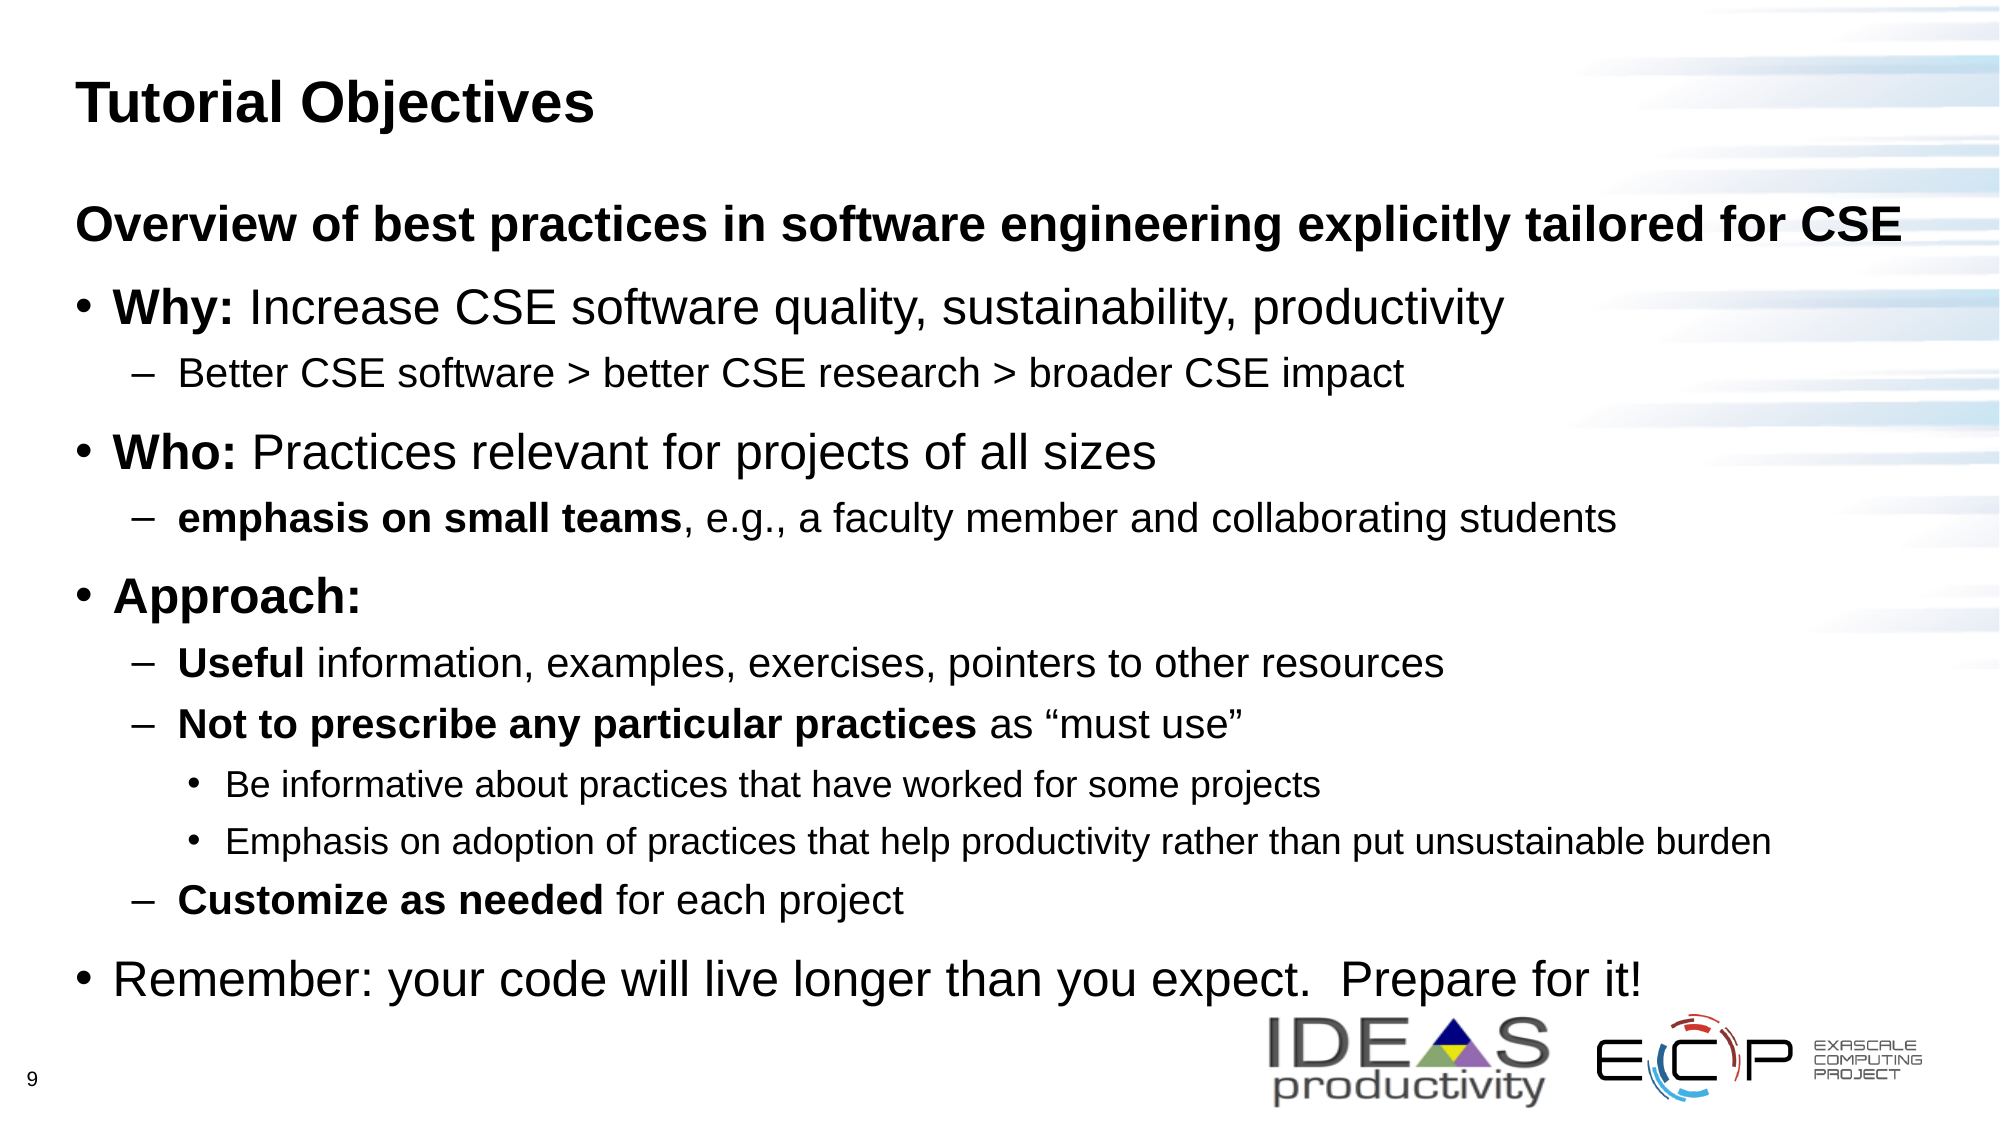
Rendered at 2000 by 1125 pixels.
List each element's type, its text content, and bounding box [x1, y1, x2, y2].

picture [1257, 1009, 1560, 1115]
title Tutorial Objectives [59, 67, 1926, 190]
picture [1531, 0, 2000, 669]
list Overview of best practices in software engineering explicitly tailored for CSE Why: Increase CSE software quality, sustainability, productivity Better CSE software > better CSE research > broader CSE impact Who: Practices relevant for projects of all sizes emphasis on small teams, e.g., a faculty member and collaborating students Approach: Useful information, examples, exercises, pointers to other resources Not to prescribe any particular practices as “must use” Be informative about practices that have worked for some projects Emphasis on adoption of practices that help productivity rather than put unsustainable burden Customize as needed for each project Remember: your code will live longer than you expect. Prepare for it! [59, 190, 1926, 855]
picture [1597, 1014, 1922, 1102]
